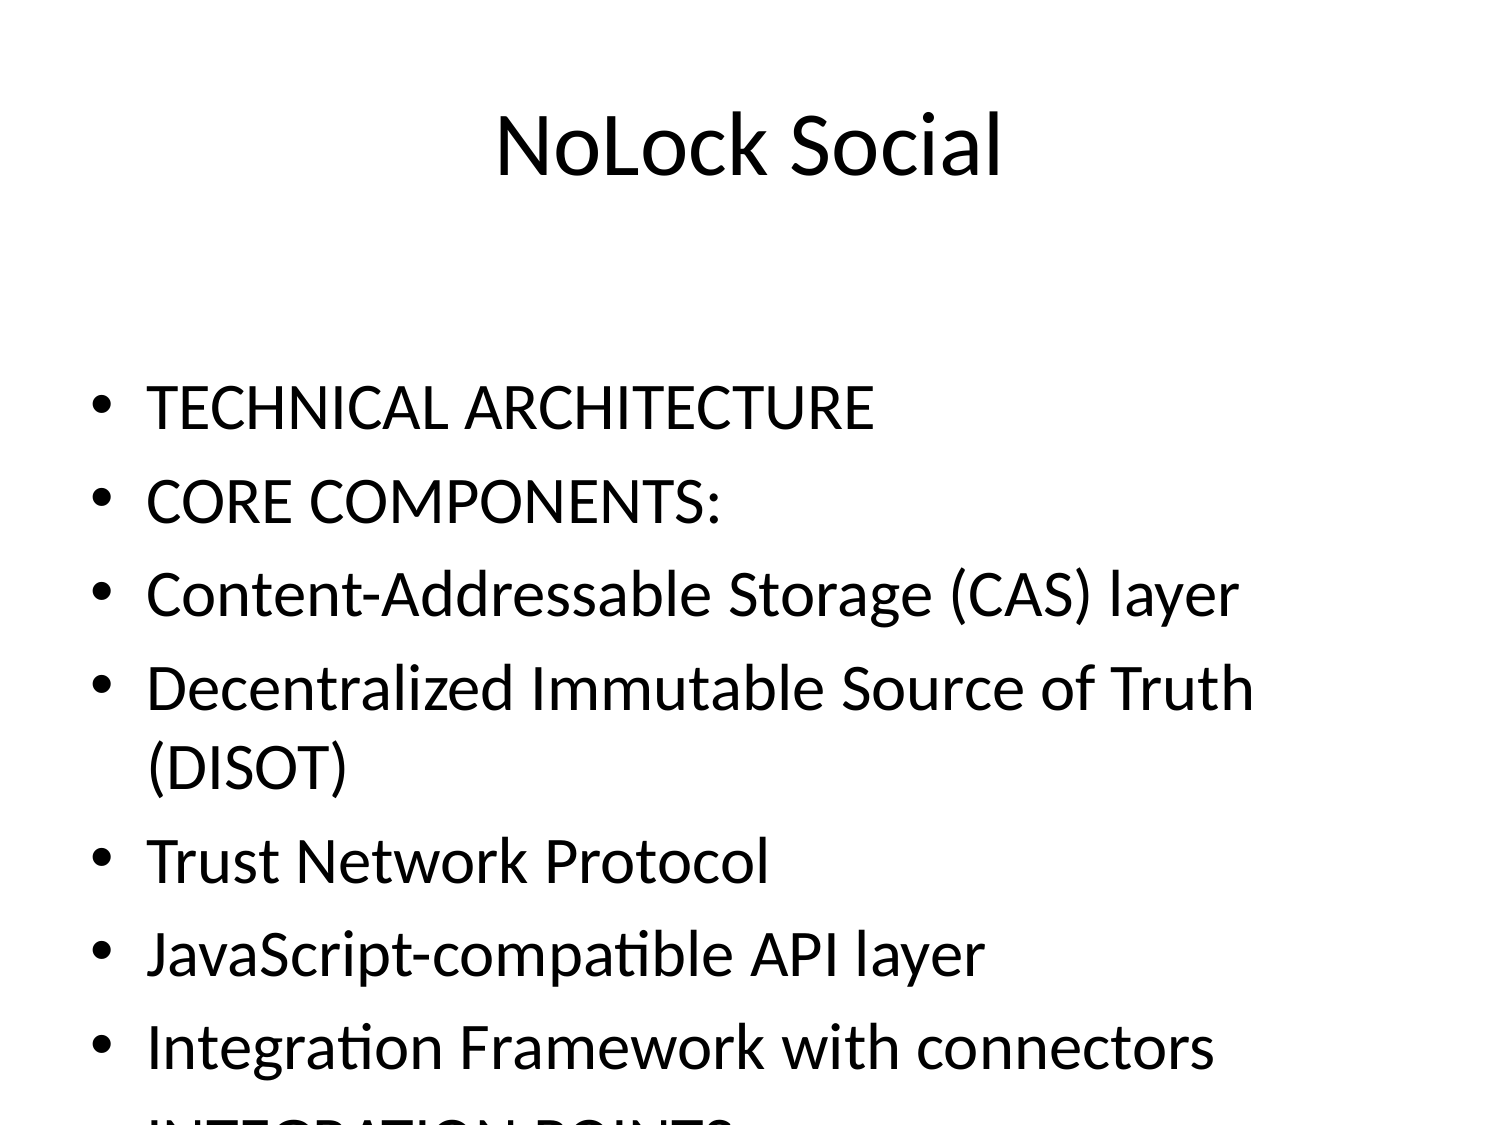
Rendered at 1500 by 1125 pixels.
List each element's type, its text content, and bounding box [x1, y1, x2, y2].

list TECHNICAL ARCHITECTURE CORE COMPONENTS: Content-Addressable Storage (CAS) layer Decentralized Immutable Source of Truth (DISOT) Trust Network Protocol JavaScript-compatible API layer Integration Framework with connectors INTEGRATION POINTS: Standard REST APIs for verification services Storage connectors for major platforms Native libraries for common development environments Authentication integration with existing systems [75, 262, 1425, 1005]
title NoLock Social [75, 45, 1425, 233]
